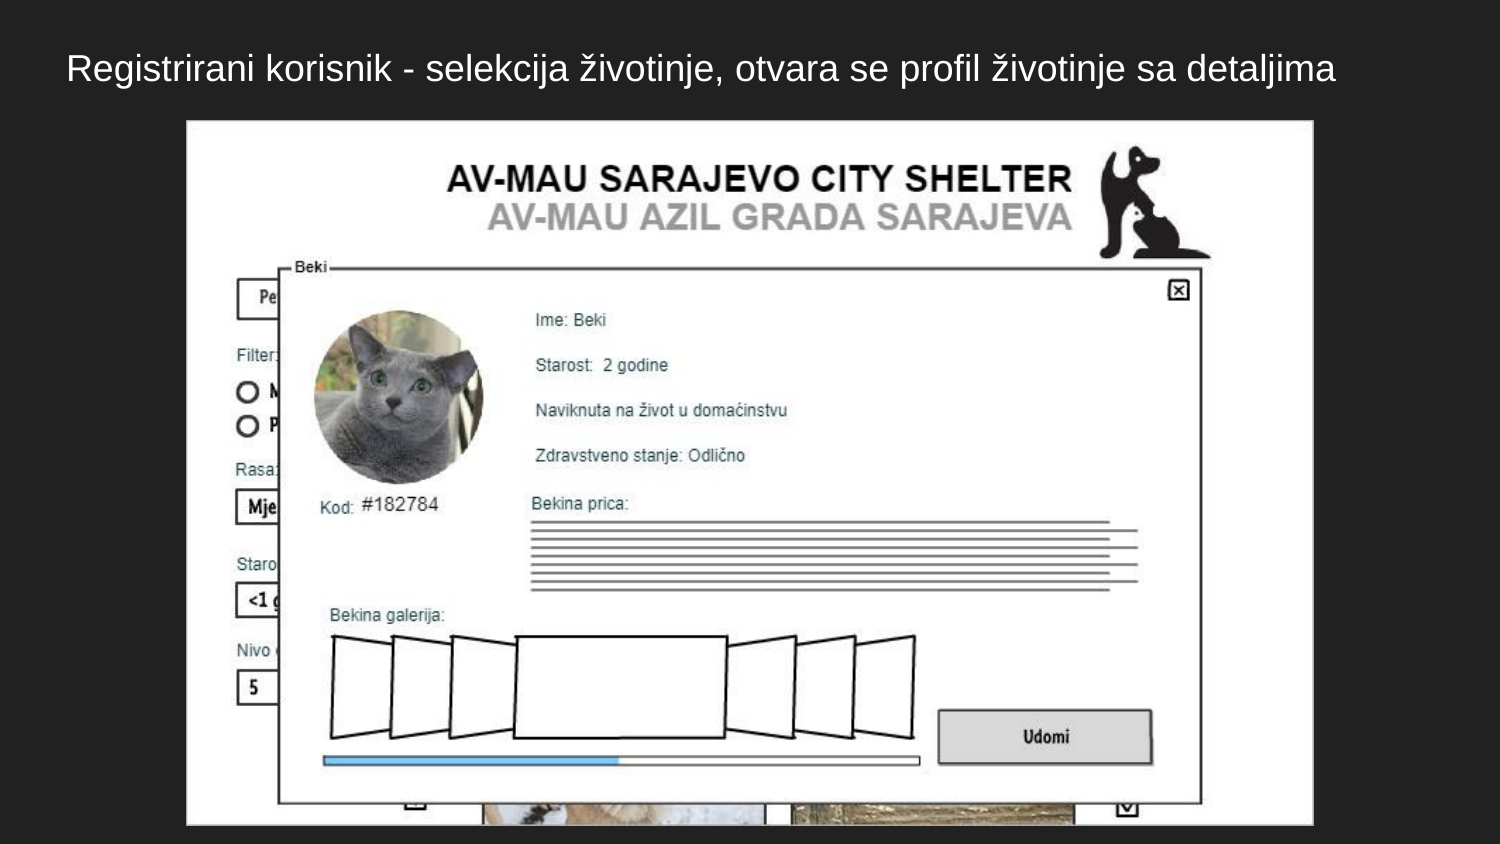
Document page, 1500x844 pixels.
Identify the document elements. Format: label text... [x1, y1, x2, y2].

title Registrirani korisnik - selekcija životinje, otvara se profil životinje sa detaljima [51, 28, 1500, 123]
picture [185, 120, 1314, 826]
